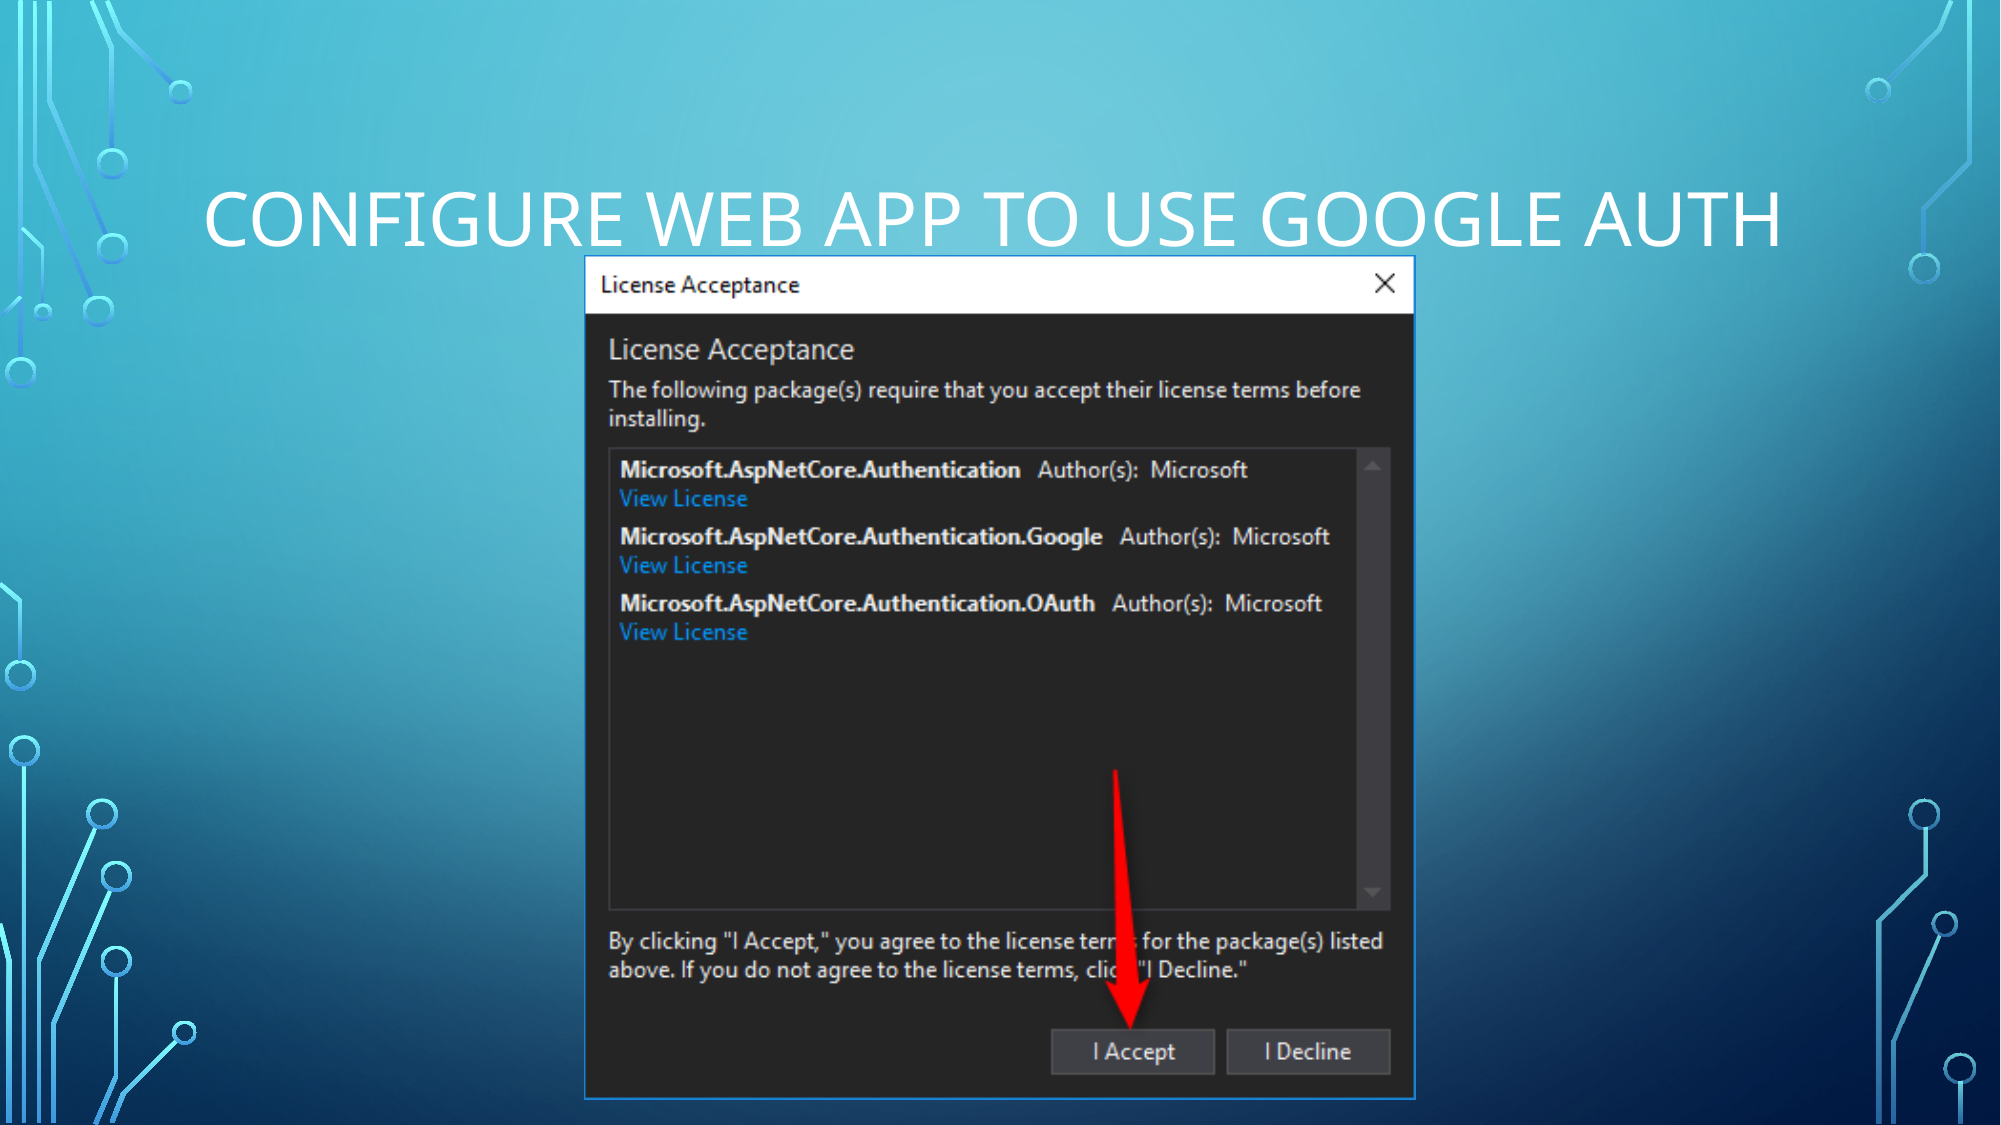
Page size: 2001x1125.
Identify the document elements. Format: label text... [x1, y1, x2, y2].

title Configure Web App to use Google Auth [187, 101, 1813, 344]
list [583, 254, 1416, 1100]
